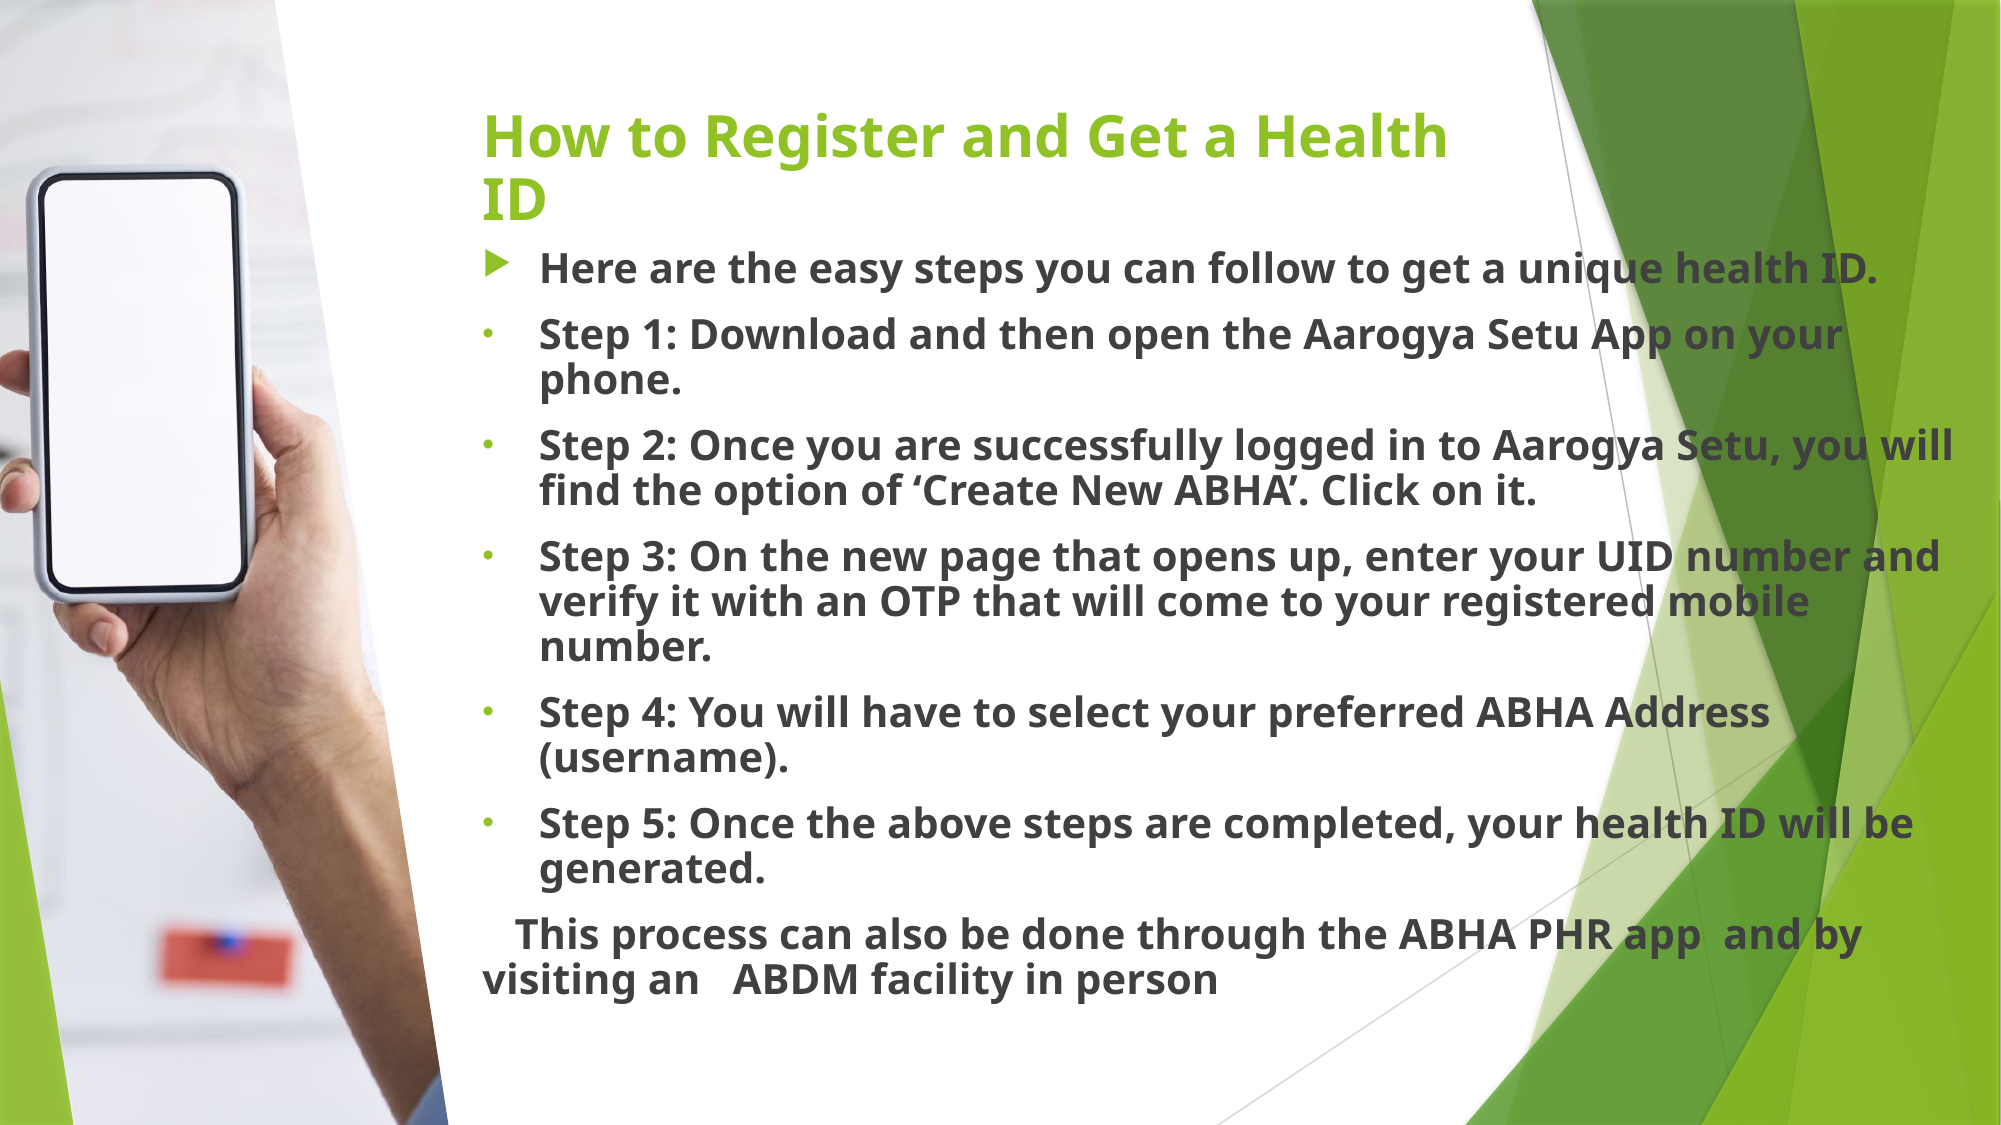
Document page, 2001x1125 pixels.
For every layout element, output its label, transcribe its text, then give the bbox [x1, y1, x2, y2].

list Here are the easy steps you can follow to get a unique health ID. Step 1: Download and then open the Aarogya Setu App on your phone. Step 2: Once you are successfully logged in to Aarogya Setu, you will find the option of ‘Create New ABHA’. Click on it. Step 3: On the new page that opens up, enter your UID number and verify it with an OTP that will come to your registered mobile number. Step 4: You will have to select your preferred ABHA Address (username). Step 5: Once the above steps are completed, your health ID will be generated. This process can also be done through the ABHA PHR app and by visiting an ABDM facility in person [467, 239, 1983, 1067]
picture [0, 0, 449, 1125]
title How to Register and Get a Health ID [467, 99, 1522, 239]
